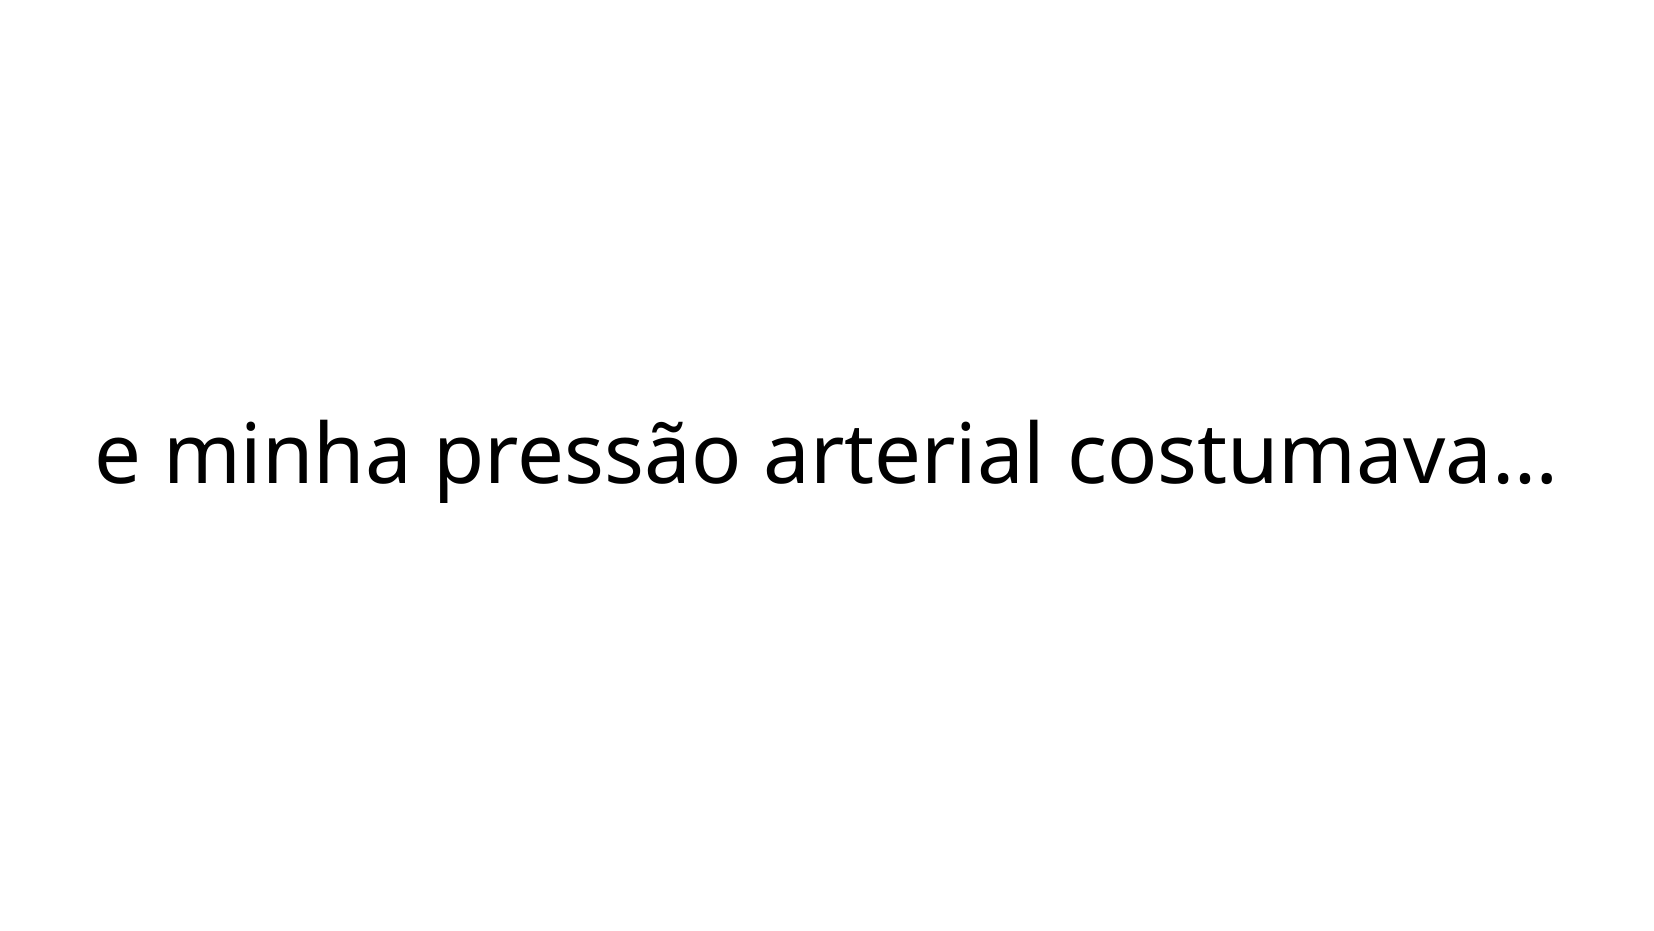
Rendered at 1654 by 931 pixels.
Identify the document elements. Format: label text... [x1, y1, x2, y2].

text_box e minha pressão arterial costumava… [46, 392, 1607, 508]
